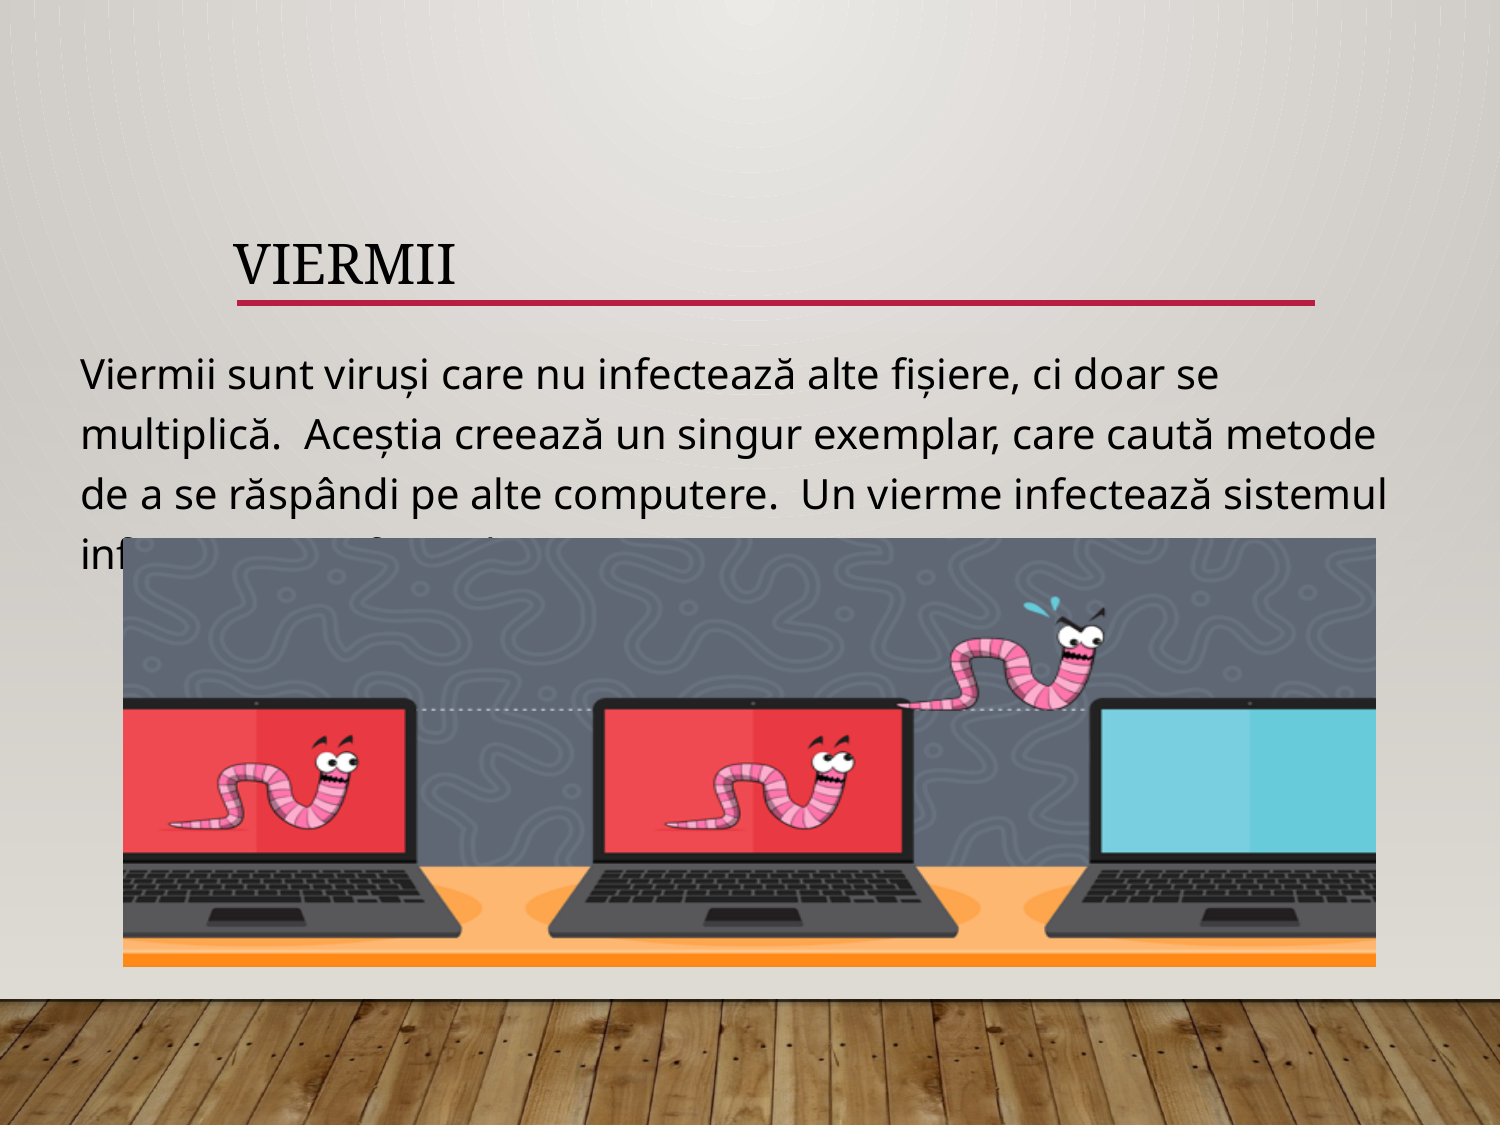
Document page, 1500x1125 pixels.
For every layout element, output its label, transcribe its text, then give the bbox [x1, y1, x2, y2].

title Viermii [218, 228, 1315, 305]
list Viermii sunt viruşi care nu infectează alte fişiere, ci doar se multiplică. Aceştia creează un singur exemplar, care caută metode de a se răspândi pe alte computere. Un vierme infectează sistemul informatic, nu fişierele. [64, 330, 1436, 897]
picture [123, 538, 1377, 968]
picture [0, 999, 1500, 1125]
